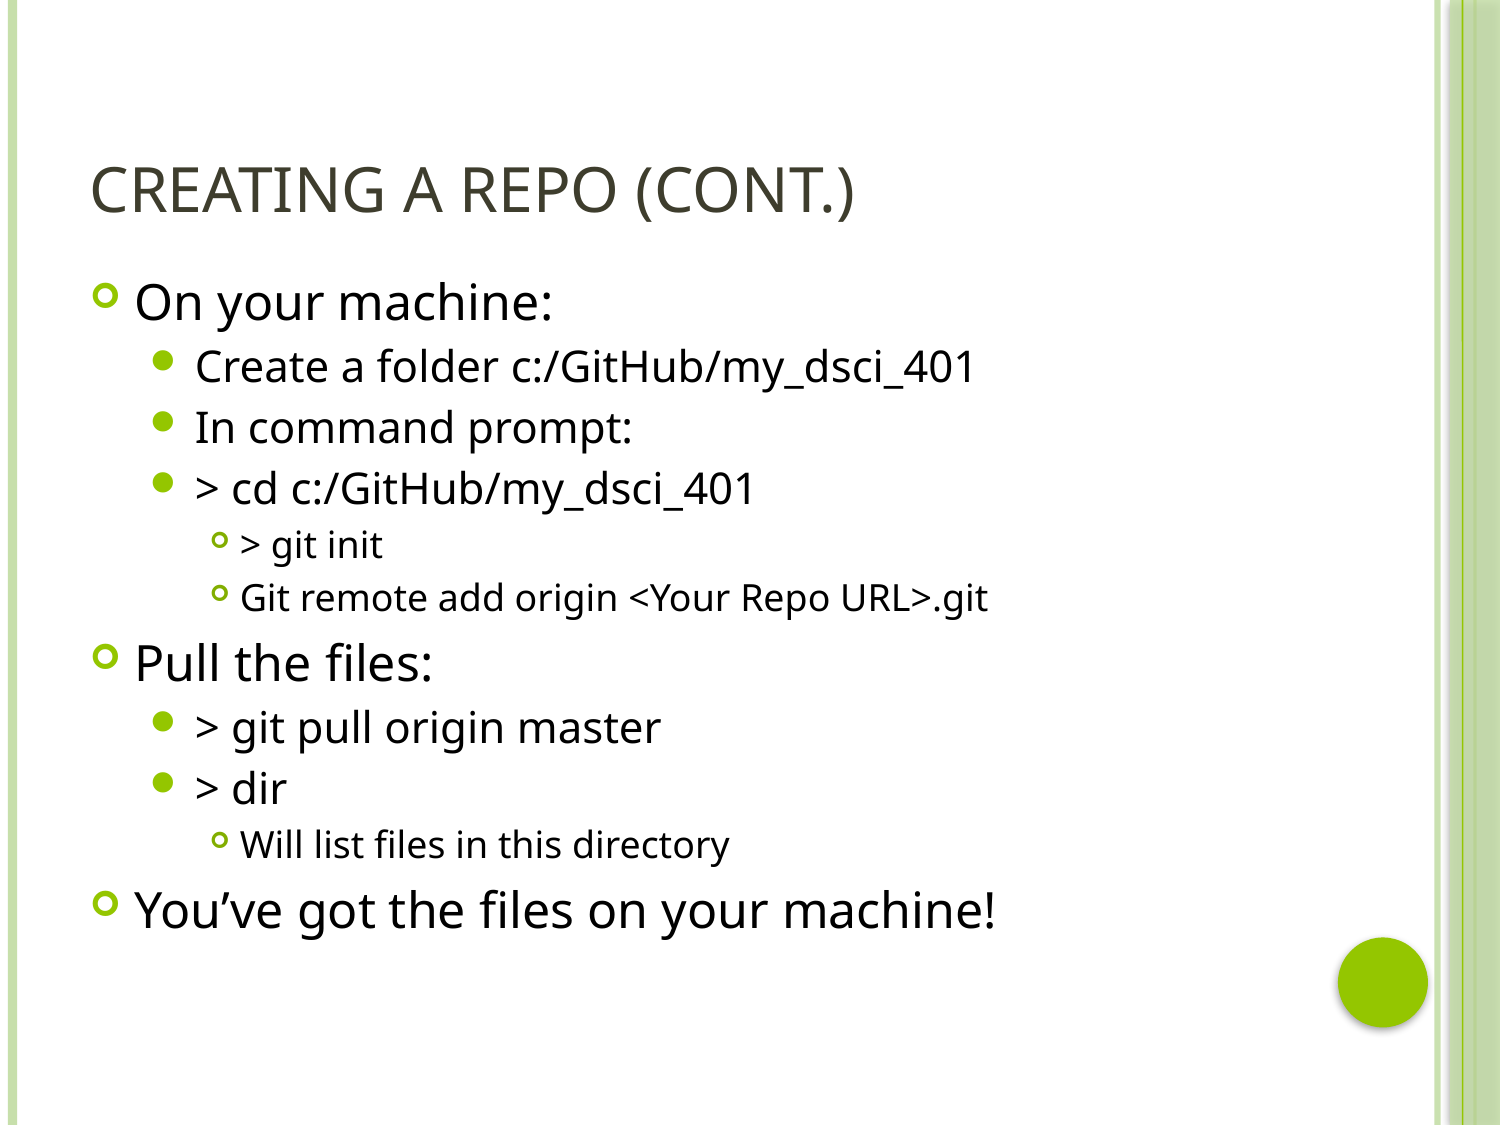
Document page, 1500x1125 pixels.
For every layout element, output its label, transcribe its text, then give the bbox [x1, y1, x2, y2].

title Creating a Repo (cont.) [75, 45, 1300, 233]
list On your machine: Create a folder c:/GitHub/my_dsci_401 In command prompt: > cd c:/GitHub/my_dsci_401 > git init Git remote add origin <Your Repo URL>.git Pull the files: > git pull origin master > dir Will list files in this directory You’ve got the files on your machine! [75, 262, 1300, 1062]
